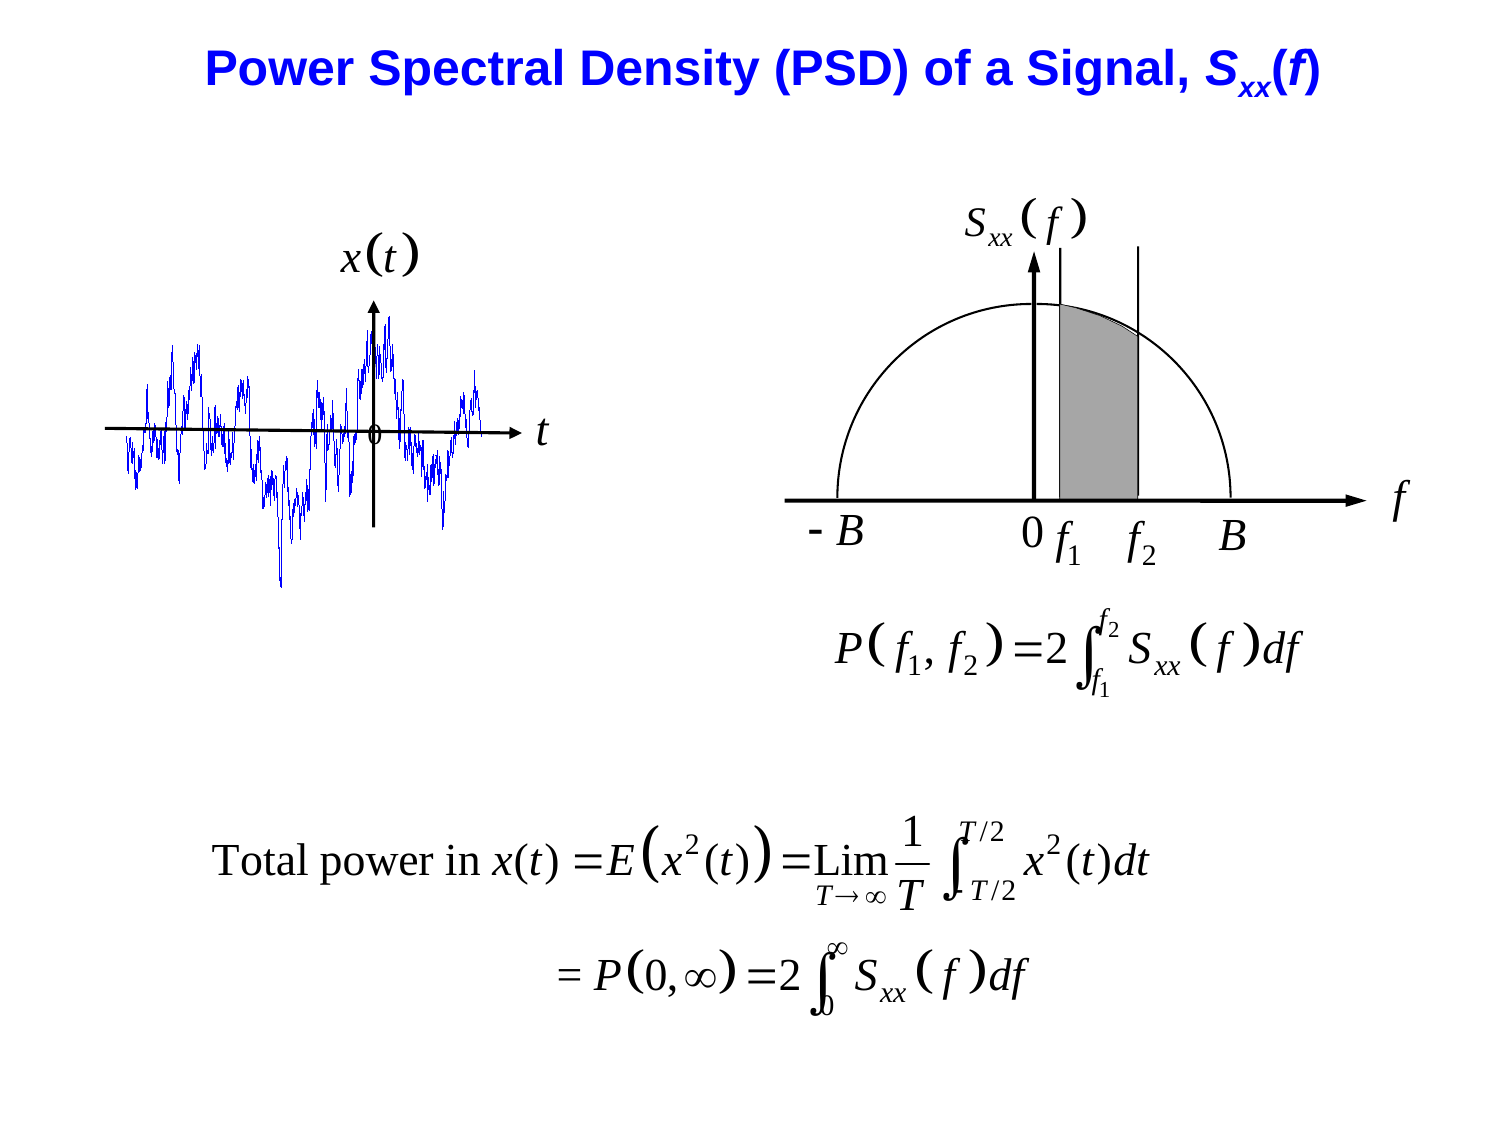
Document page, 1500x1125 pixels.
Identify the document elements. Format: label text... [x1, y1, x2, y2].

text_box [830, 600, 1314, 704]
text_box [1114, 513, 1161, 571]
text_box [335, 229, 419, 294]
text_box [104, 300, 555, 528]
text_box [804, 509, 869, 550]
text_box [208, 806, 1172, 1022]
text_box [784, 195, 1378, 565]
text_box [1043, 513, 1083, 571]
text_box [126, 528, 482, 588]
text_box Power Spectral Density (PSD) of a Signal, Sxx(f) [60, 27, 1466, 111]
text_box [1213, 514, 1251, 555]
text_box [1380, 474, 1420, 527]
